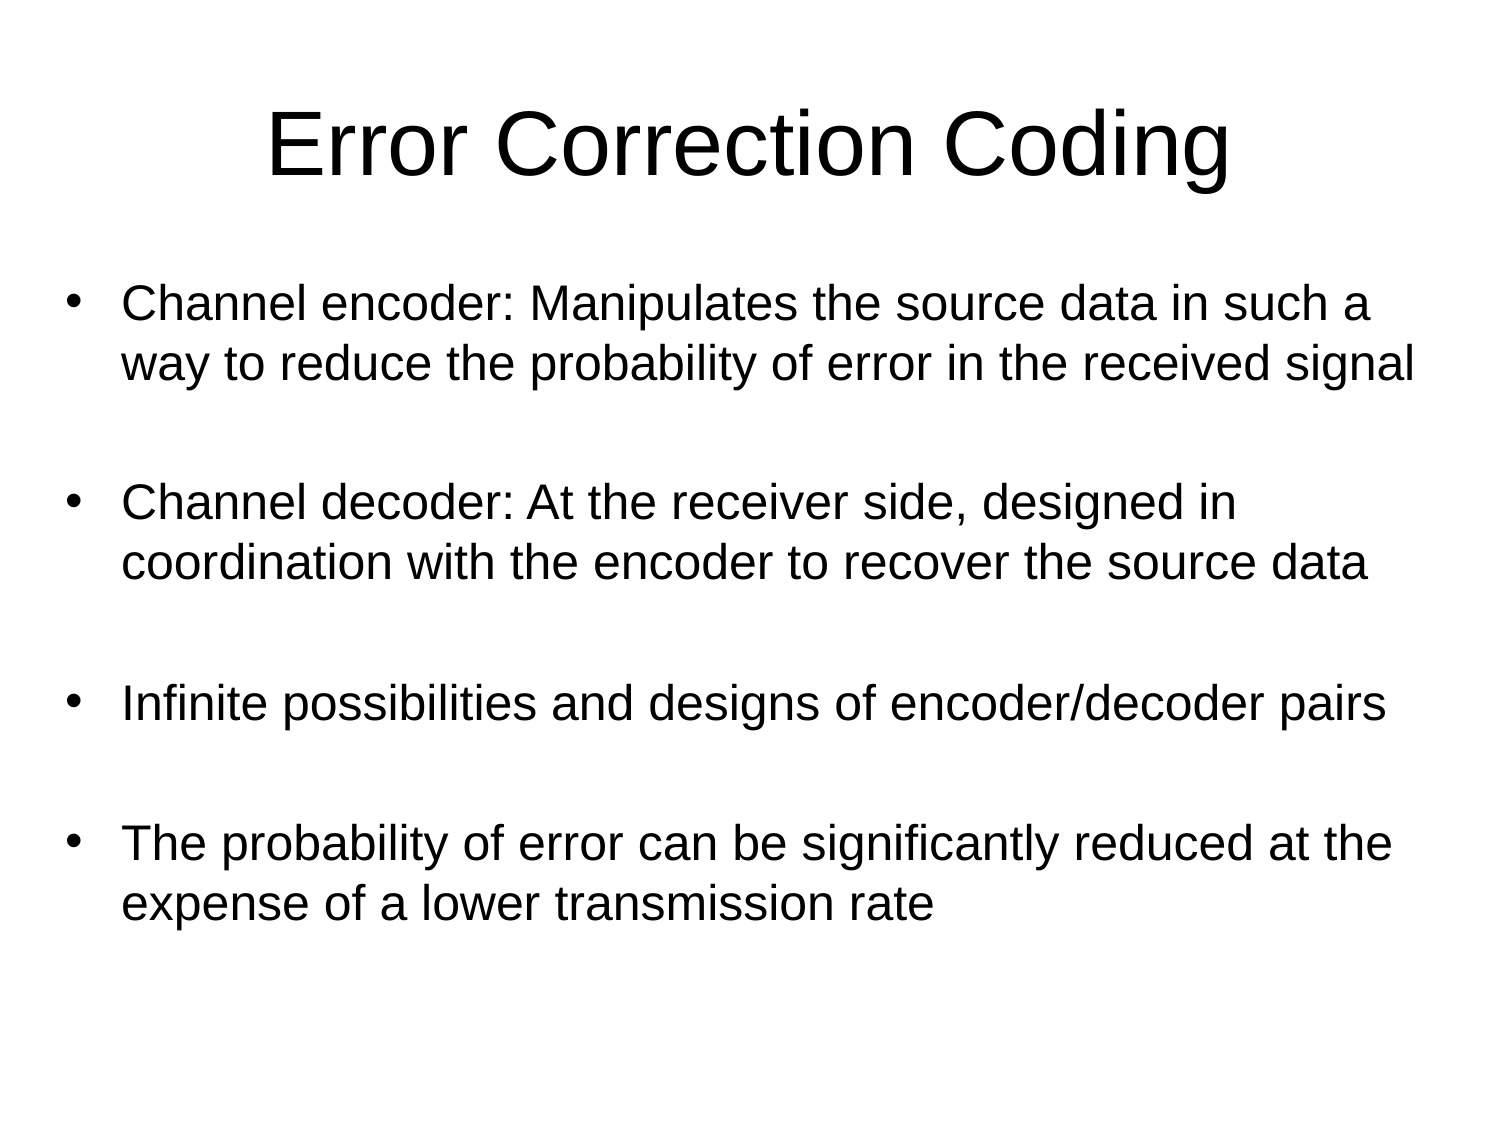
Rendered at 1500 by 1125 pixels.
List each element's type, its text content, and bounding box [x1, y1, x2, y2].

list Channel encoder: Manipulates the source data in such a way to reduce the probability of error in the received signal Channel decoder: At the receiver side, designed in coordination with the encoder to recover the source data Infinite possibilities and designs of encoder/decoder pairs The probability of error can be significantly reduced at the expense of a lower transmission rate [50, 262, 1450, 1005]
title Error Correction Coding [75, 45, 1425, 233]
